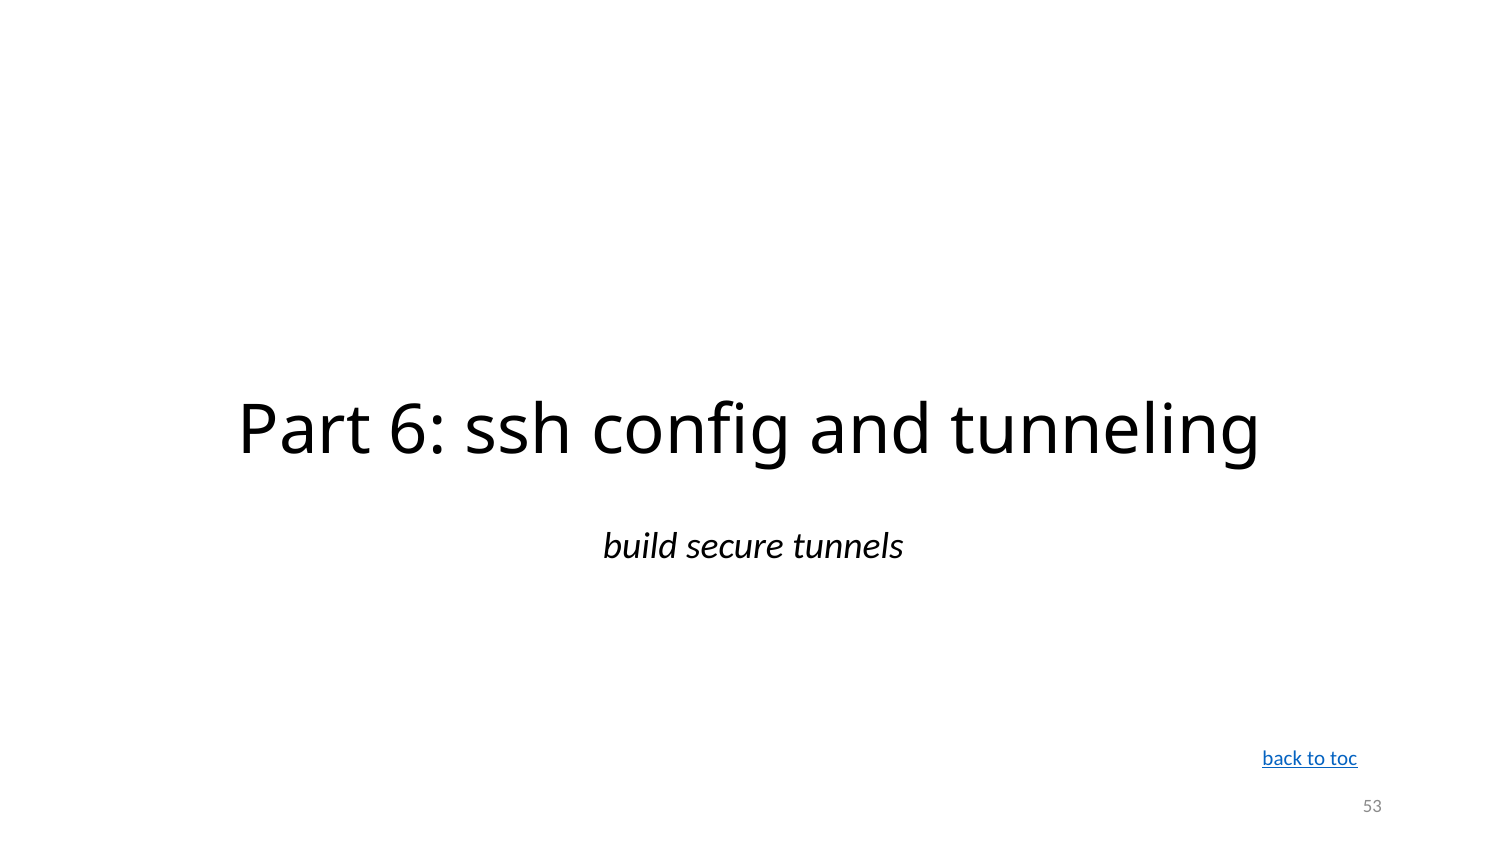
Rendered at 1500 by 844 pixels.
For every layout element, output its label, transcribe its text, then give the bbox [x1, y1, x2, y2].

text_box back to toc [1247, 736, 1373, 777]
slide_number 53 [1059, 782, 1397, 827]
title Part 6: ssh config and tunneling [103, 350, 1397, 514]
text_box build secure tunnels [588, 513, 919, 574]
